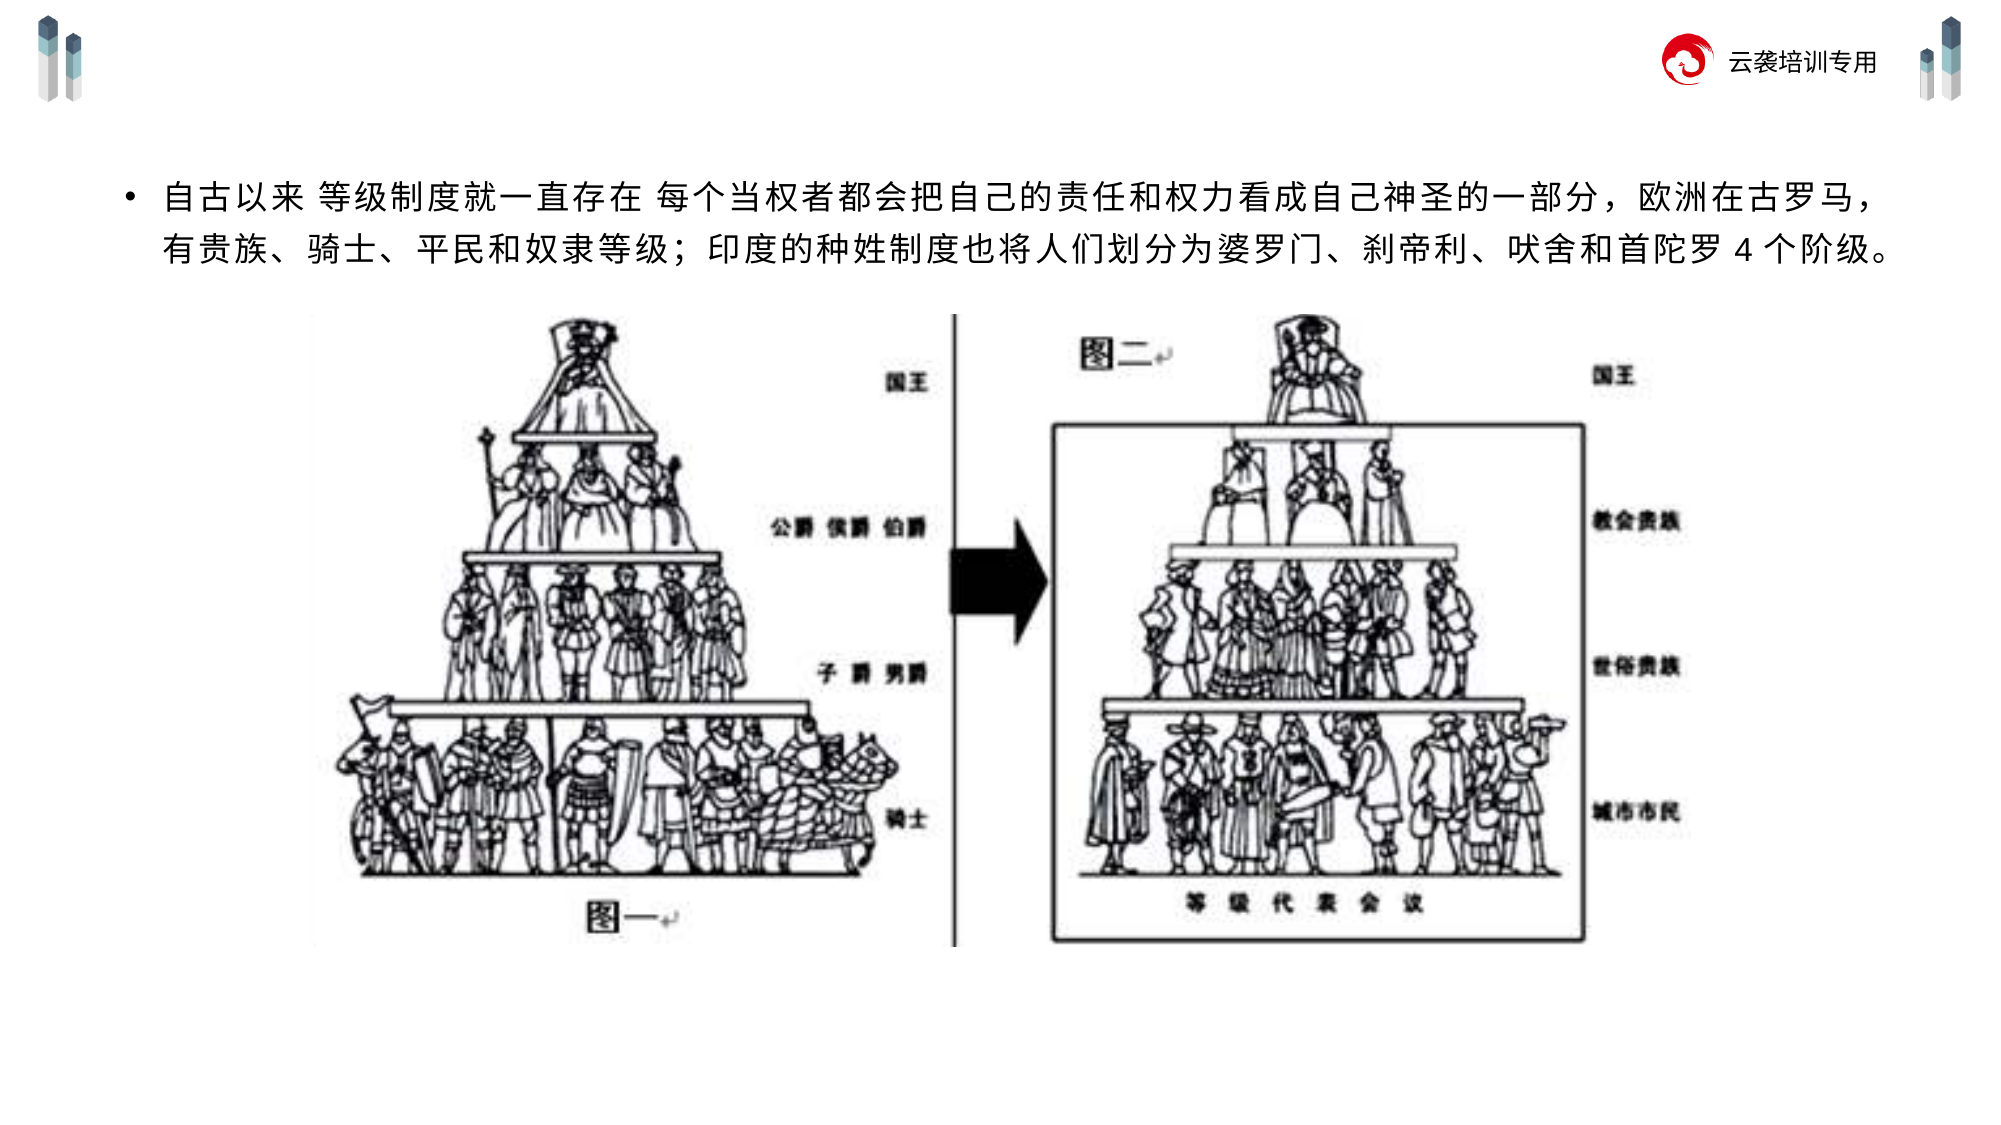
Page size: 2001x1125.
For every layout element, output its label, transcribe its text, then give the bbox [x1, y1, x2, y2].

picture [0, 0, 119, 118]
list 自古以来 等级制度就一直存在 每个当权者都会把自己的责任和权力看成自己神圣的一部分，欧洲在古罗马，有贵族、骑士、平民和奴隶等级；印度的种姓制度也将人们划分为婆罗门、刹帝利、吠舍和首陀罗4个阶级。 [109, 156, 1891, 1041]
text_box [1662, 33, 1895, 85]
picture [1881, 0, 2000, 118]
picture [309, 314, 1691, 947]
